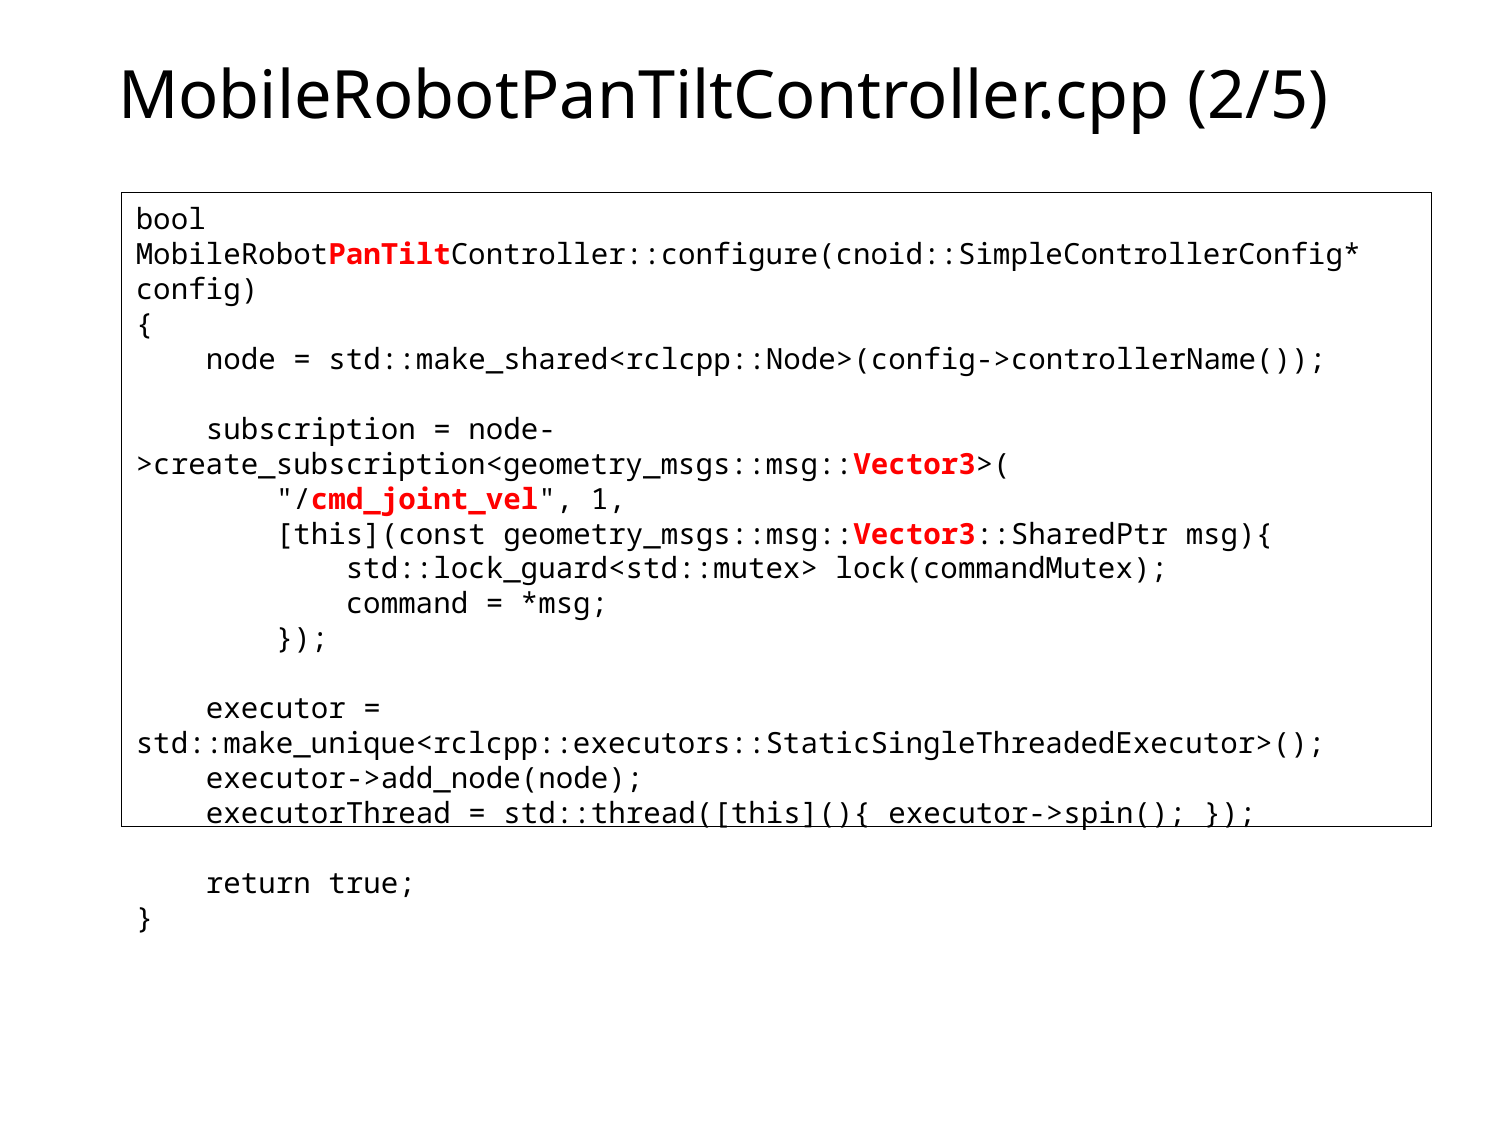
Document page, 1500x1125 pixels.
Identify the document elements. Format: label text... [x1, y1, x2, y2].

title MobileRobotPanTiltController.cpp (2/5) [103, 37, 1397, 158]
text_box bool MobileRobotPanTiltController::configure(cnoid::SimpleControllerConfig* config) { node = std::make_shared<rclcpp::Node>(config->controllerName()); subscription = node->create_subscription<geometry_msgs::msg::Vector3>( "/cmd_joint_vel", 1, [this](const geometry_msgs::msg::Vector3::SharedPtr msg){ std::lock_guard<std::mutex> lock(commandMutex); command = *msg; }); executor = std::make_unique<rclcpp::executors::StaticSingleThreadedExecutor>(); executor->add_node(node); executorThread = std::thread([this](){ executor->spin(); }); return true; } [121, 192, 1432, 827]
